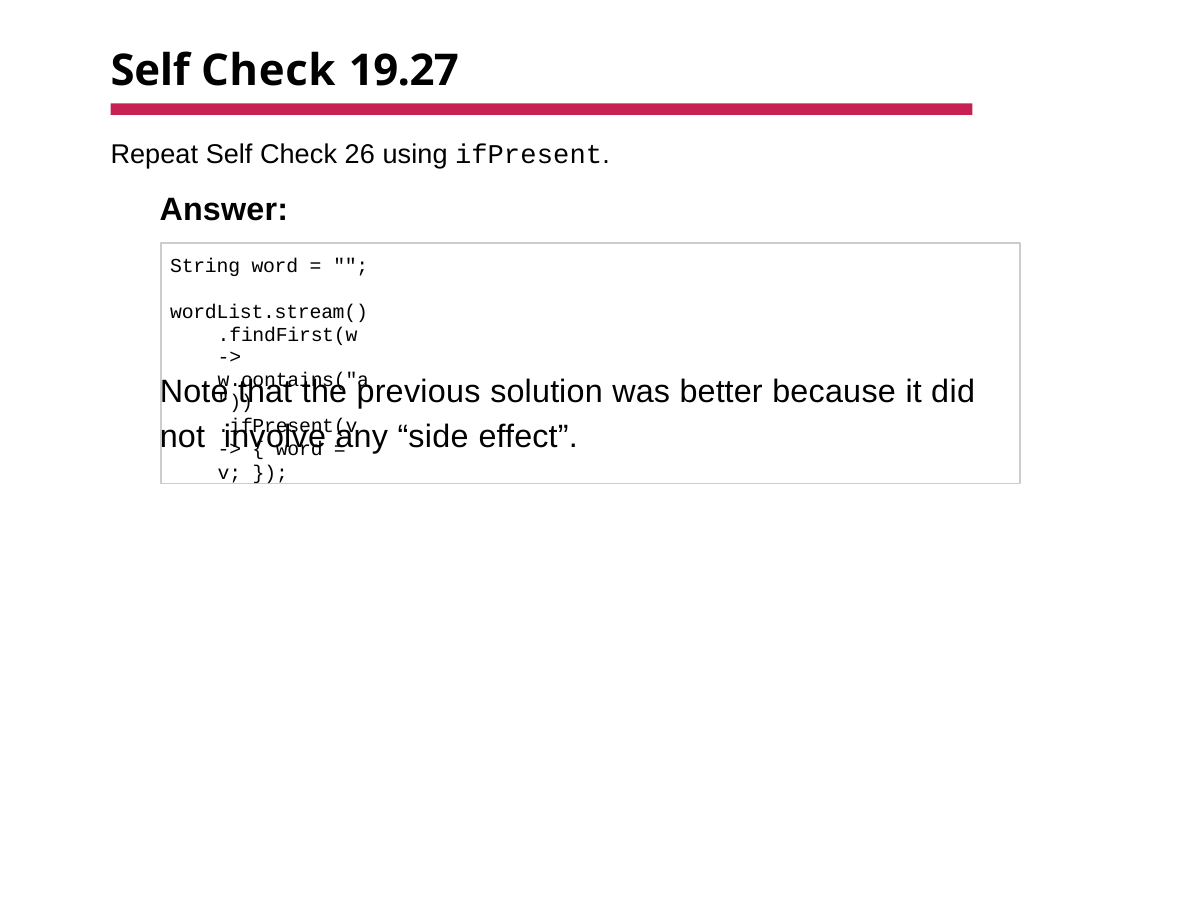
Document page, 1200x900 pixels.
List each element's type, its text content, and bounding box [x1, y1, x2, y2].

title Self Check 19.27 [108, 41, 1092, 193]
text_box Repeat Self Check 26 using ifPresent. Answer: [108, 136, 615, 228]
text_box String word = ""; wordList.stream() .findFirst(w -> w.contains("a")) .ifPresent(v -> { word = v; }); [161, 455, 1020, 484]
text_box String word = ""; wordList.stream() .findFirst(w -> w.contains("a")) .ifPresent(v -> { word = v; }); [161, 242, 1020, 363]
text_box Note that the previous solution was better because it did not involve any “side effect”. [157, 363, 1031, 455]
